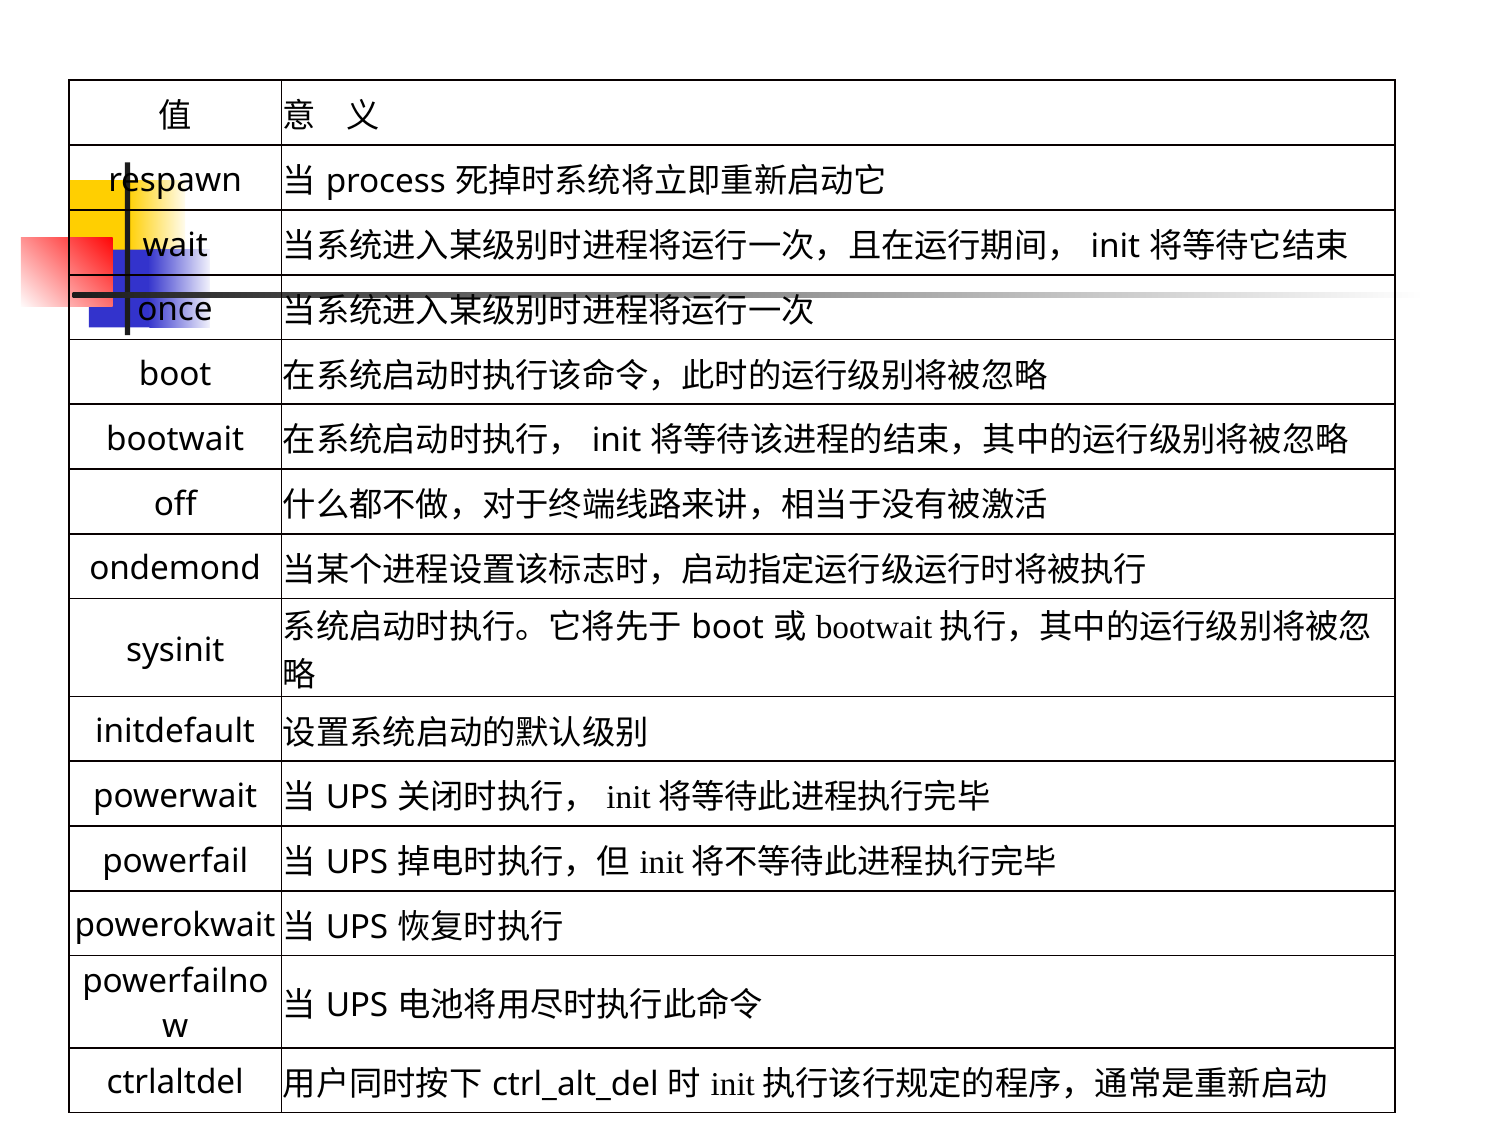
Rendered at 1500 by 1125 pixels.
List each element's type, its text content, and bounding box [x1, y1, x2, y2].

table_cell 当process死掉时系统将立即重新启动它 [282, 146, 1394, 209]
table_cell wait [70, 211, 281, 274]
table_cell ctrlaltdel [70, 1049, 281, 1112]
table_cell respawn [70, 146, 281, 209]
table_header 值 [70, 81, 281, 144]
table_cell bootwait [70, 405, 281, 468]
table_cell 用户同时按下ctrl_alt_del时init执行该行规定的程序，通常是重新启动 [282, 1049, 1394, 1112]
table_cell 当UPS恢复时执行 [282, 892, 1394, 955]
table_cell 什么都不做，对于终端线路来讲，相当于没有被激活 [282, 470, 1394, 533]
table_cell 系统启动时执行。它将先于boot或bootwait执行，其中的运行级别将被忽略 [282, 599, 1394, 696]
table_cell 在系统启动时执行，init将等待该进程的结束，其中的运行级别将被忽略 [282, 405, 1394, 468]
table_cell ondemond [70, 535, 281, 598]
table_cell 当系统进入某级别时进程将运行一次，且在运行期间，init将等待它结束 [282, 211, 1394, 274]
table_cell 当UPS电池将用尽时执行此命令 [282, 956, 1394, 1047]
table_cell sysinit [70, 599, 281, 696]
table_cell 当UPS掉电时执行，但init将不等待此进程执行完毕 [282, 827, 1394, 890]
table_cell 当系统进入某级别时进程将运行一次 [282, 276, 1394, 339]
table_cell powerfail [70, 827, 281, 890]
table_cell 当某个进程设置该标志时，启动指定运行级运行时将被执行 [282, 535, 1394, 598]
table_cell once [70, 276, 281, 339]
table_cell 设置系统启动的默认级别 [282, 697, 1394, 760]
table_cell 在系统启动时执行该命令，此时的运行级别将被忽略 [282, 340, 1394, 403]
table_header 意 义 [282, 81, 1394, 144]
table_cell off [70, 470, 281, 533]
table_cell powerfailnow [70, 956, 281, 1047]
table_cell powerokwait [70, 892, 281, 955]
table_cell boot [70, 340, 281, 403]
table_cell powerwait [70, 762, 281, 825]
table_cell initdefault [70, 697, 281, 760]
table_cell 当UPS关闭时执行，init将等待此进程执行完毕 [282, 762, 1394, 825]
